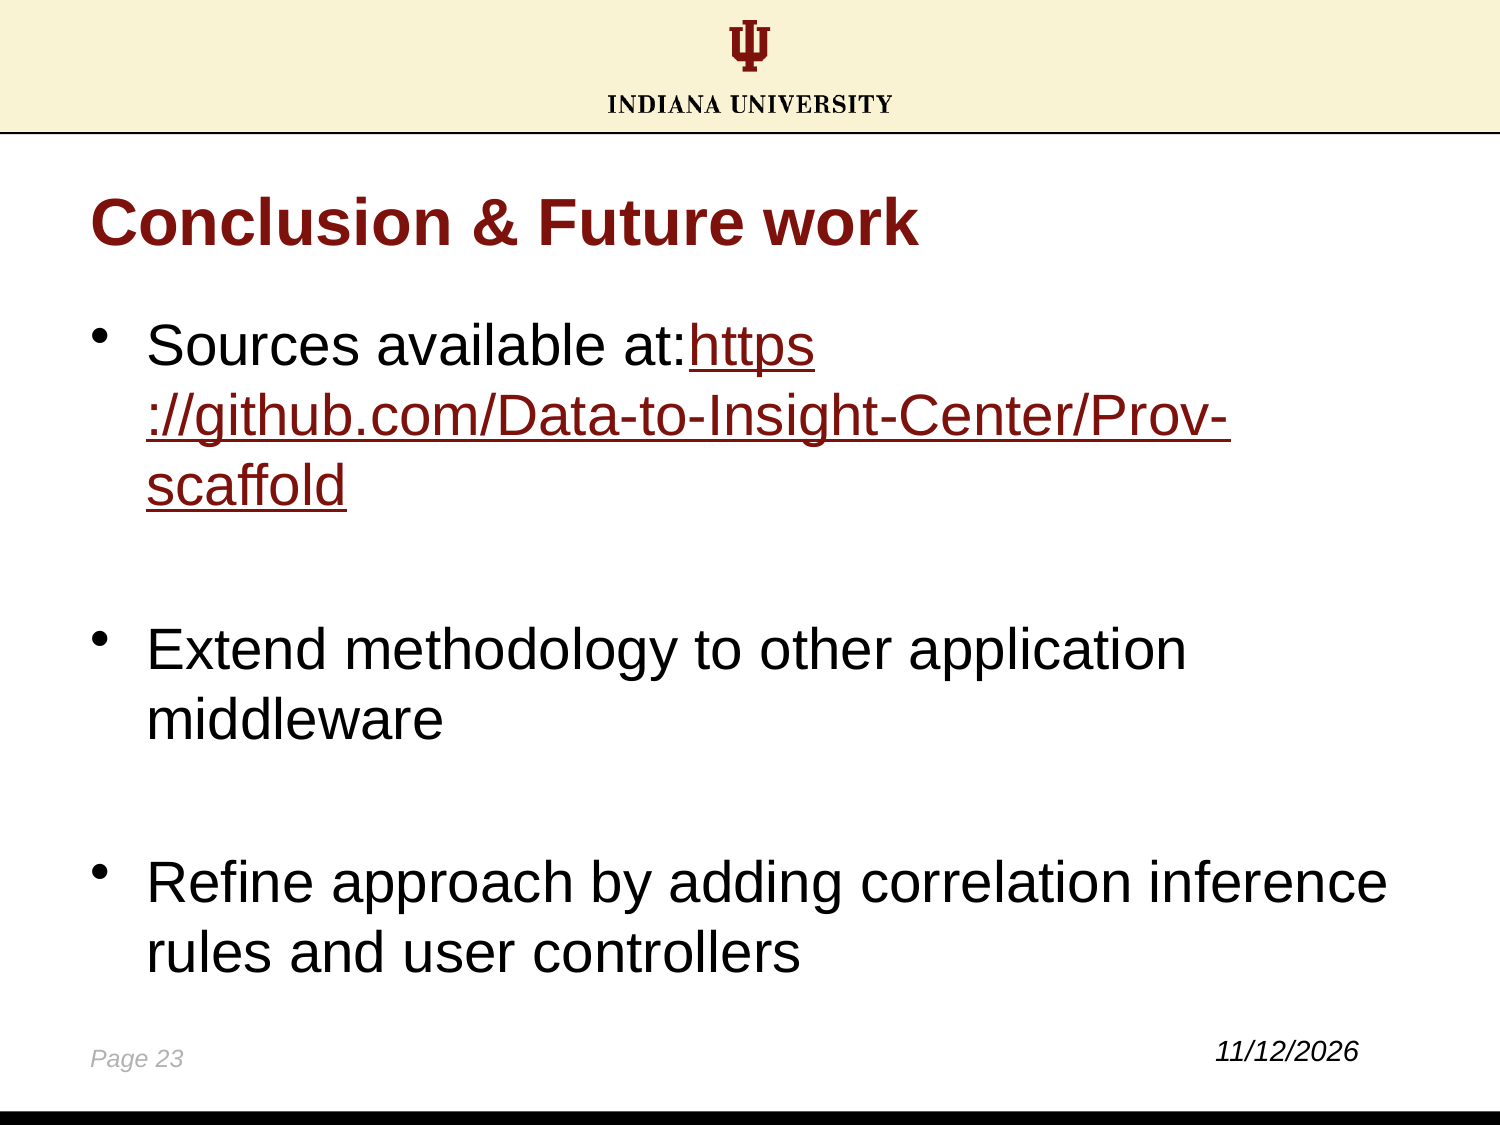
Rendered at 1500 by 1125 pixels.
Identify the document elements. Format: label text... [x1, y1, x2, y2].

list Sources available at:https://github.com/Data-to-Insight-Center/Prov-scaffold Extend methodology to other application middleware Refine approach by adding correlation inference rules and user controllers [75, 299, 1438, 1000]
picture [608, 20, 892, 113]
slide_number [1200, 1025, 1463, 1075]
title Conclusion & Future work [75, 125, 1425, 313]
slide_number Page 23 [75, 1027, 425, 1088]
